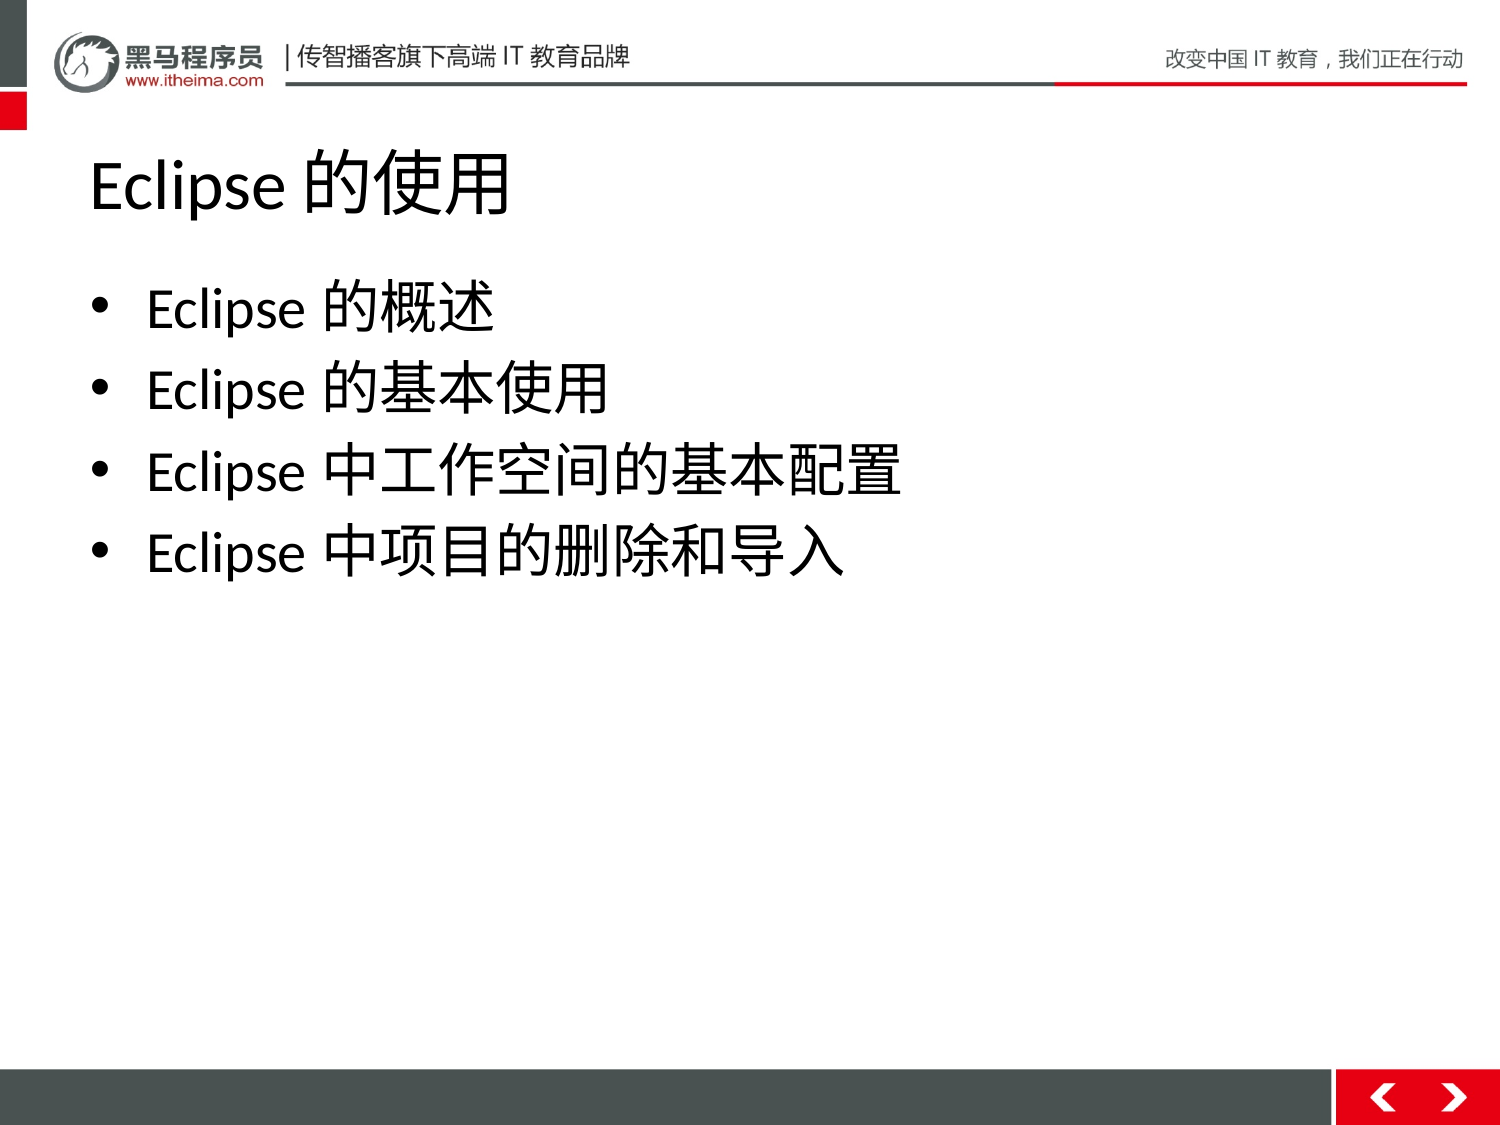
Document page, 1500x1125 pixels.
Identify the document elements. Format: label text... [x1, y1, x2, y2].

title Eclipse的使用 [75, 45, 1425, 233]
list Eclipse的概述 Eclipse的基本使用 Eclipse中工作空间的基本配置 Eclipse中项目的删除和导入 [75, 262, 1425, 1005]
picture [0, 0, 1500, 1125]
